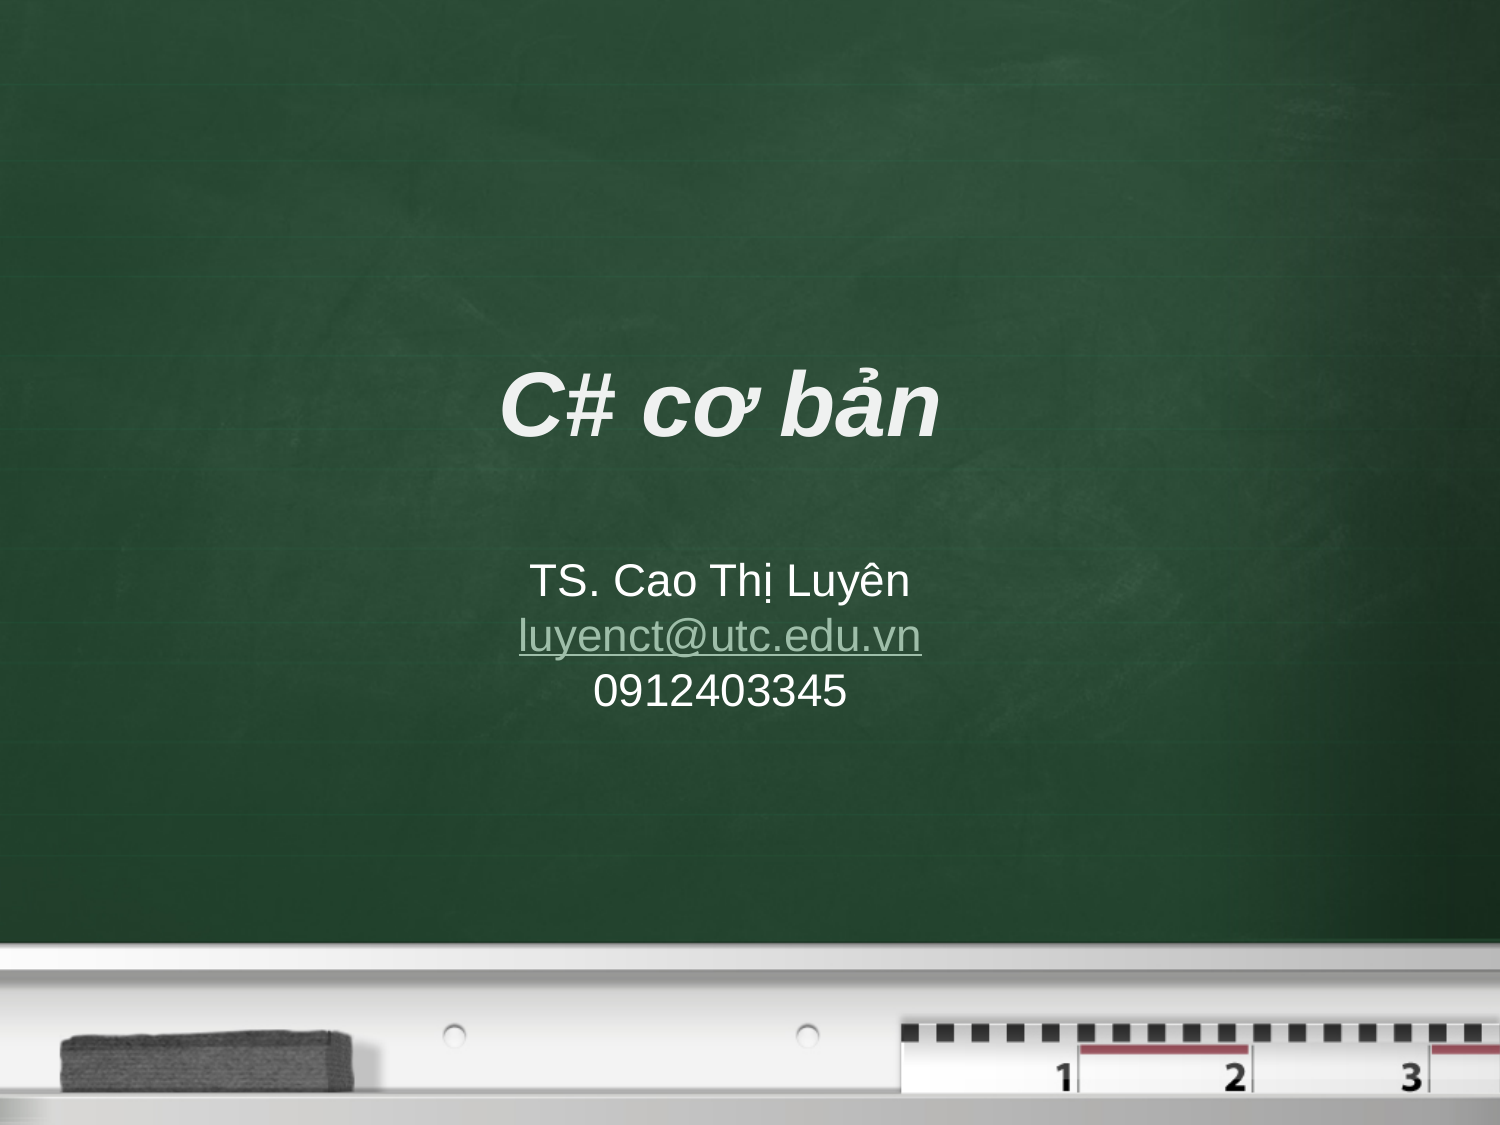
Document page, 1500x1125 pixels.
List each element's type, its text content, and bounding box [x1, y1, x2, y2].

text_box TS. Cao Thị Luyên luyenct@utc.edu.vn 0912403345 [498, 542, 943, 723]
text_box C# cơ bản [162, 346, 1279, 453]
picture [0, 0, 1500, 1125]
